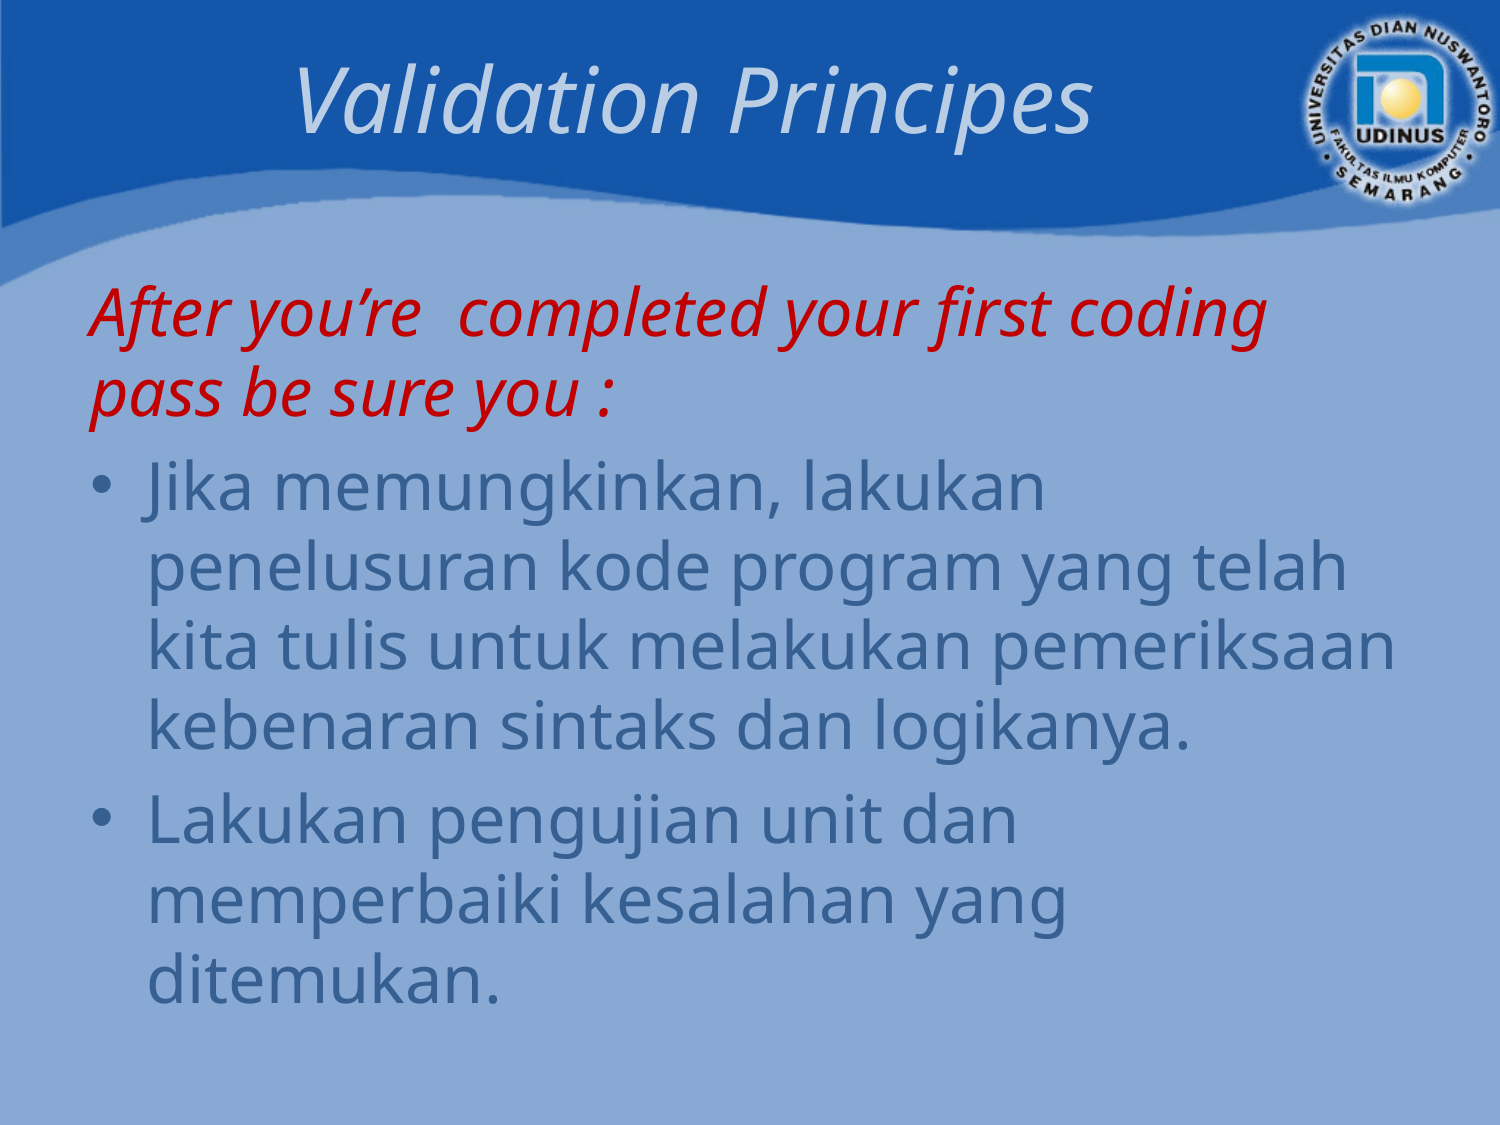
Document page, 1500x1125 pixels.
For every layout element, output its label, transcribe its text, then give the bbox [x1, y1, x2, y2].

title Validation Principes [62, 2, 1325, 191]
picture [0, 0, 1500, 1125]
list After you’re completed your first coding pass be sure you : Jika memungkinkan, lakukan penelusuran kode program yang telah kita tulis untuk melakukan pemeriksaan kebenaran sintaks dan logikanya. Lakukan pengujian unit dan memperbaiki kesalahan yang ditemukan. [75, 262, 1425, 1005]
